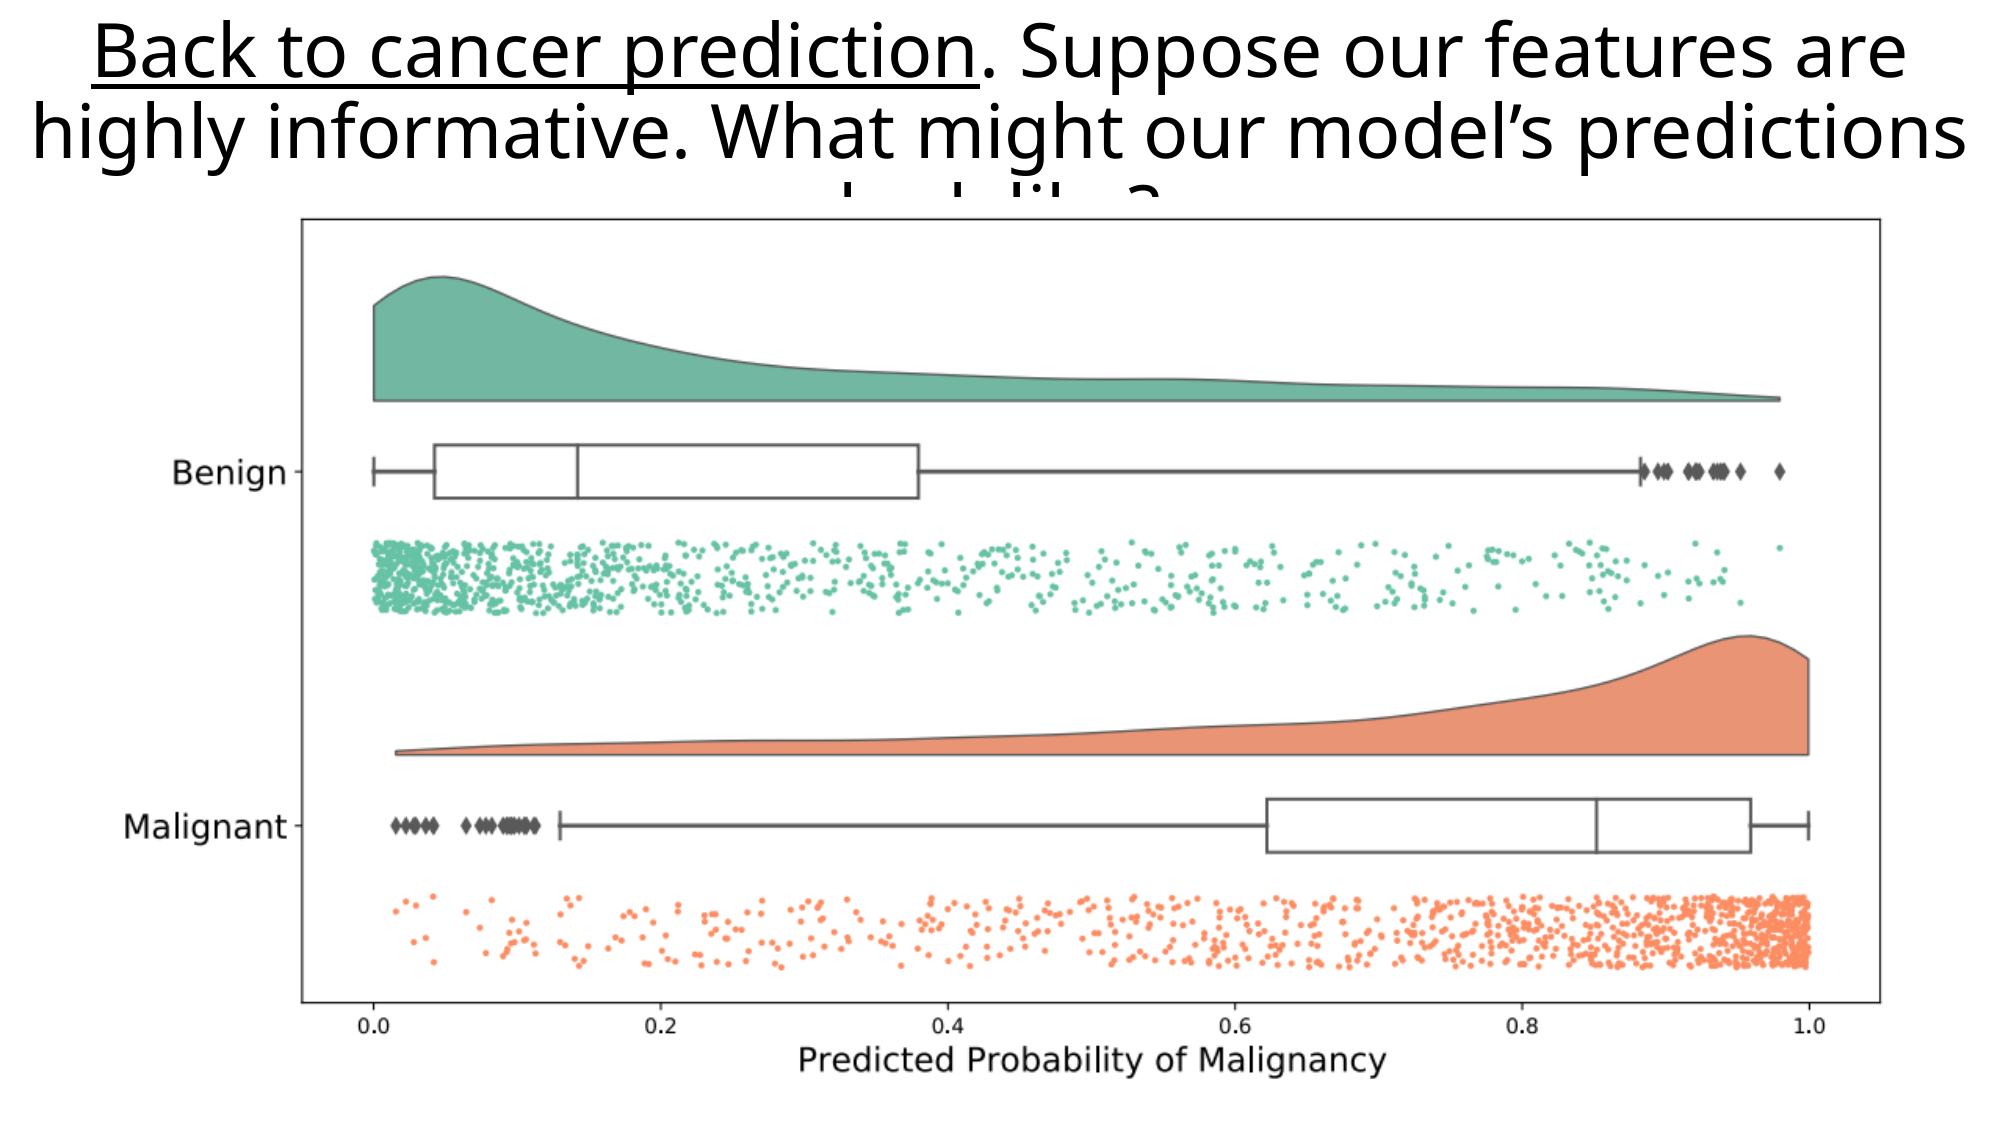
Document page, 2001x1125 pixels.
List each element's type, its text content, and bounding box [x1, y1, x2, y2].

picture [99, 197, 1900, 1098]
title Back to cancer prediction. Suppose our features are highly informative. What might our model’s predictions look like? [0, 5, 2000, 224]
